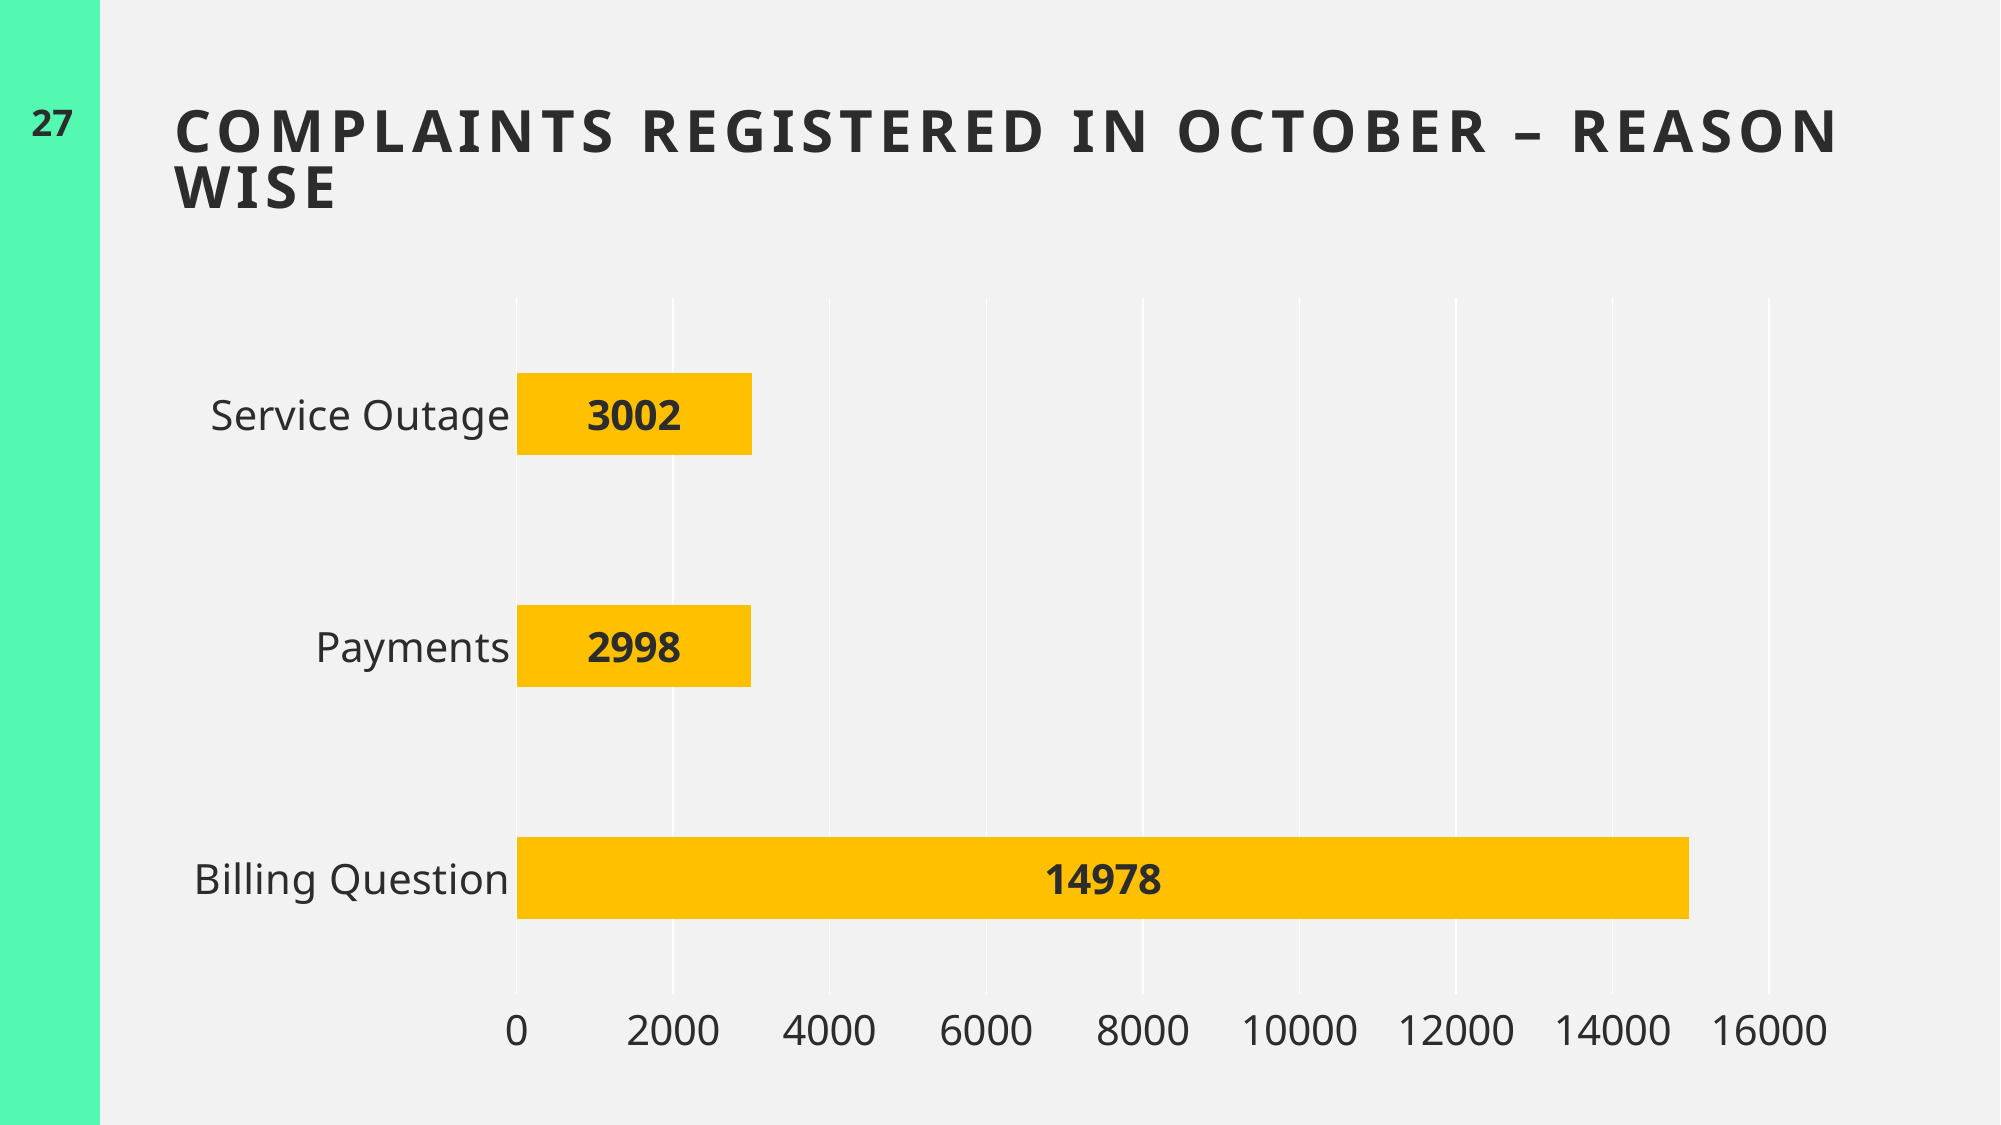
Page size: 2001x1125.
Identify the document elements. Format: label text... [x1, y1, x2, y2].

chart [159, 282, 1863, 1075]
title Complaints Registered in October – Reason Wise [159, 100, 1862, 275]
slide_number 27 [2, 93, 103, 154]
